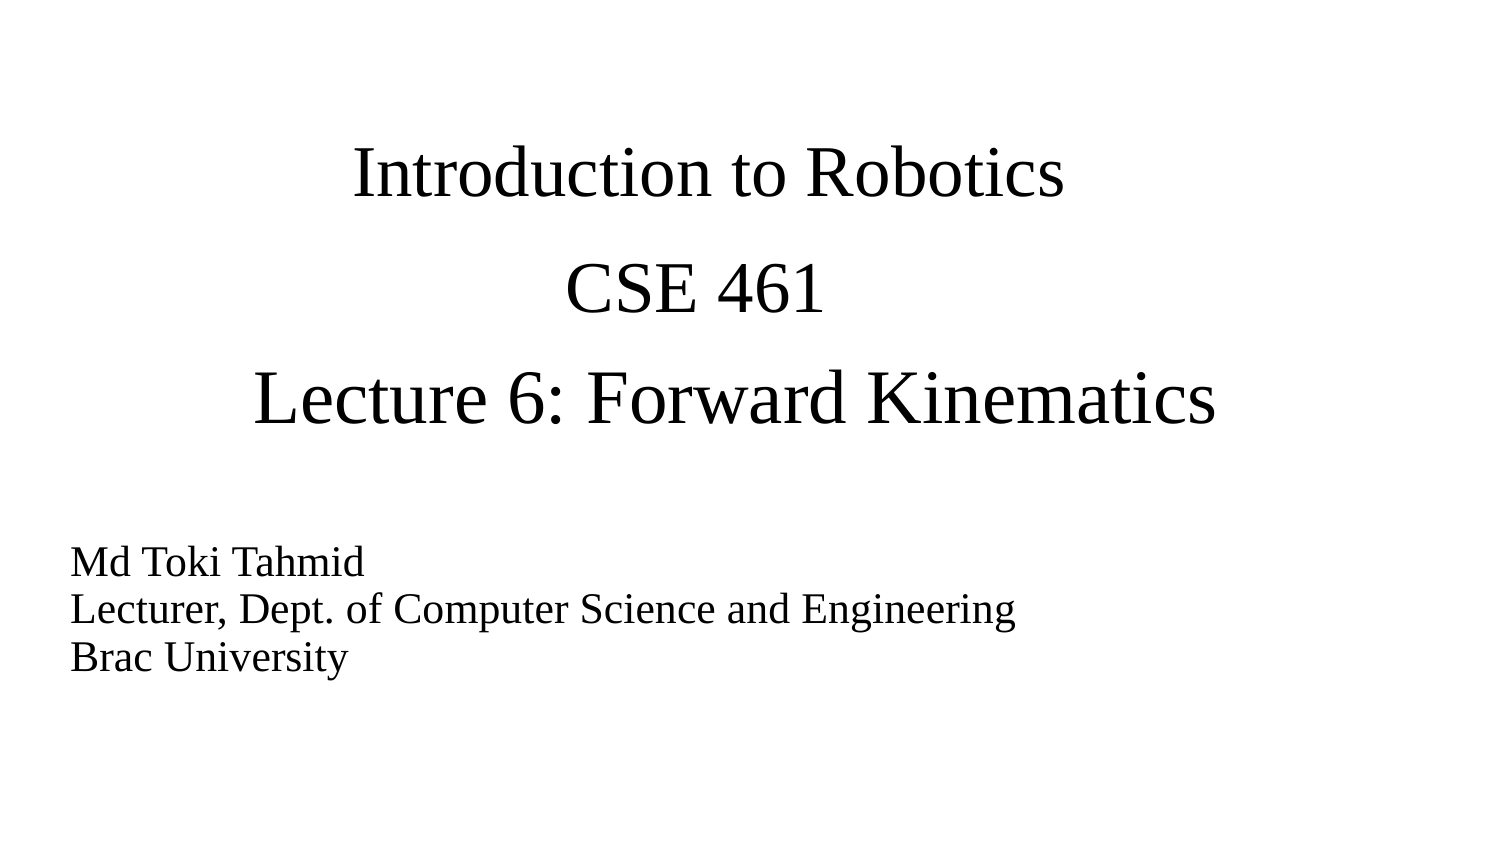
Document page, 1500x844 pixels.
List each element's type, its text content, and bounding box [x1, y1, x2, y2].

text_box Introduction to Robotics CSE 461 [43, 123, 1375, 334]
text_box Lecture 6: Forward Kinematics Md Toki Tahmid Lecturer, Dept. of Computer Science and Engineering Brac University [70, 346, 1402, 681]
